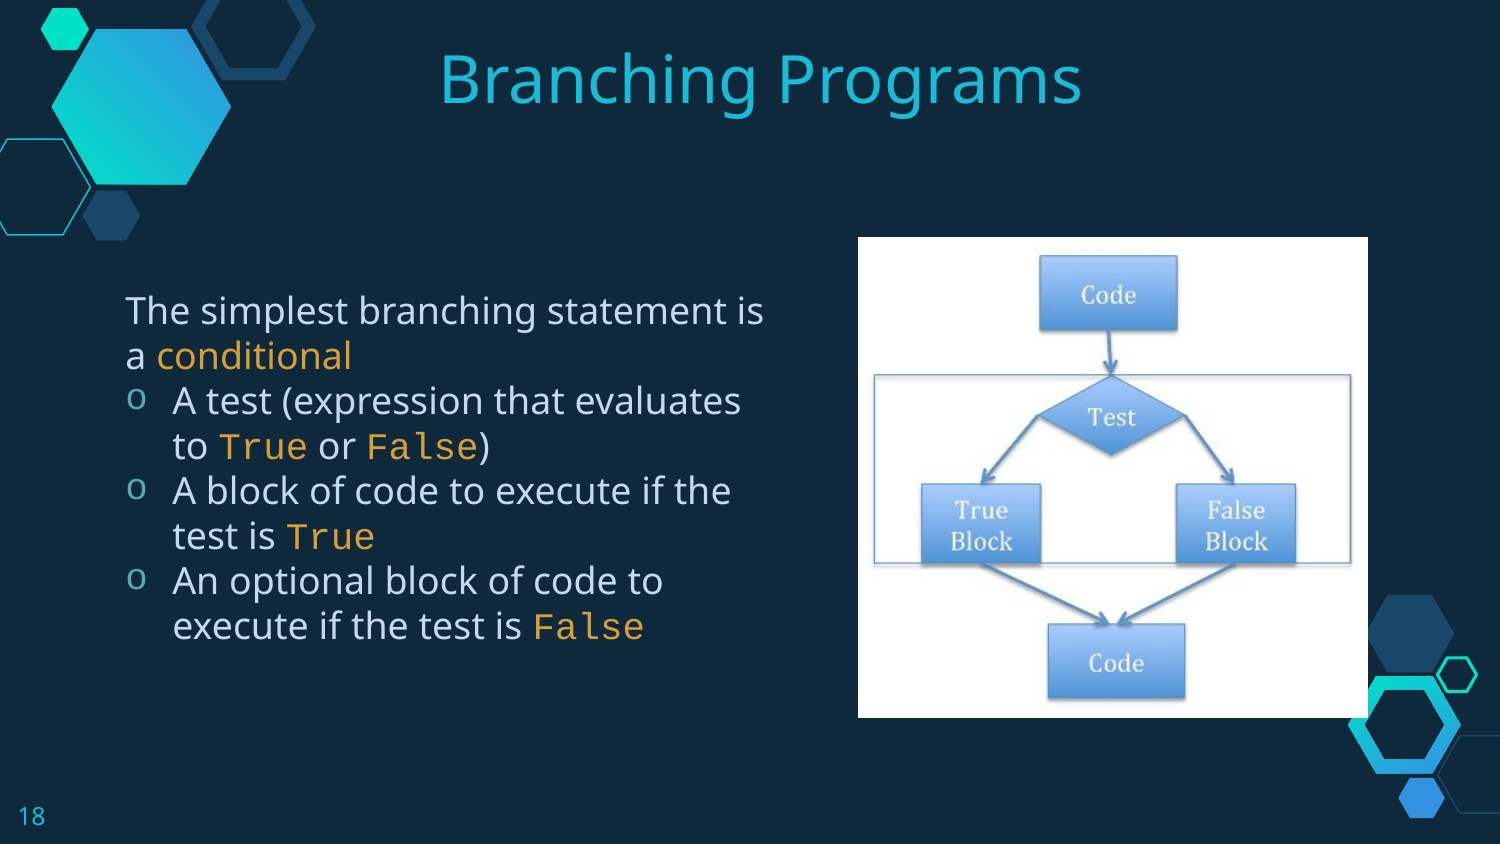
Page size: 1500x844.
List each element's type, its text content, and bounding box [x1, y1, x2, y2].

slide_number 18 [2, 785, 93, 844]
picture [858, 237, 1368, 719]
text_box Branching Programs [424, 29, 1099, 125]
text_box The simplest branching statement is a conditional A test (expression that evaluates to True or False) A block of code to execute if the test is True An optional block of code to execute if the test is False [110, 279, 800, 790]
